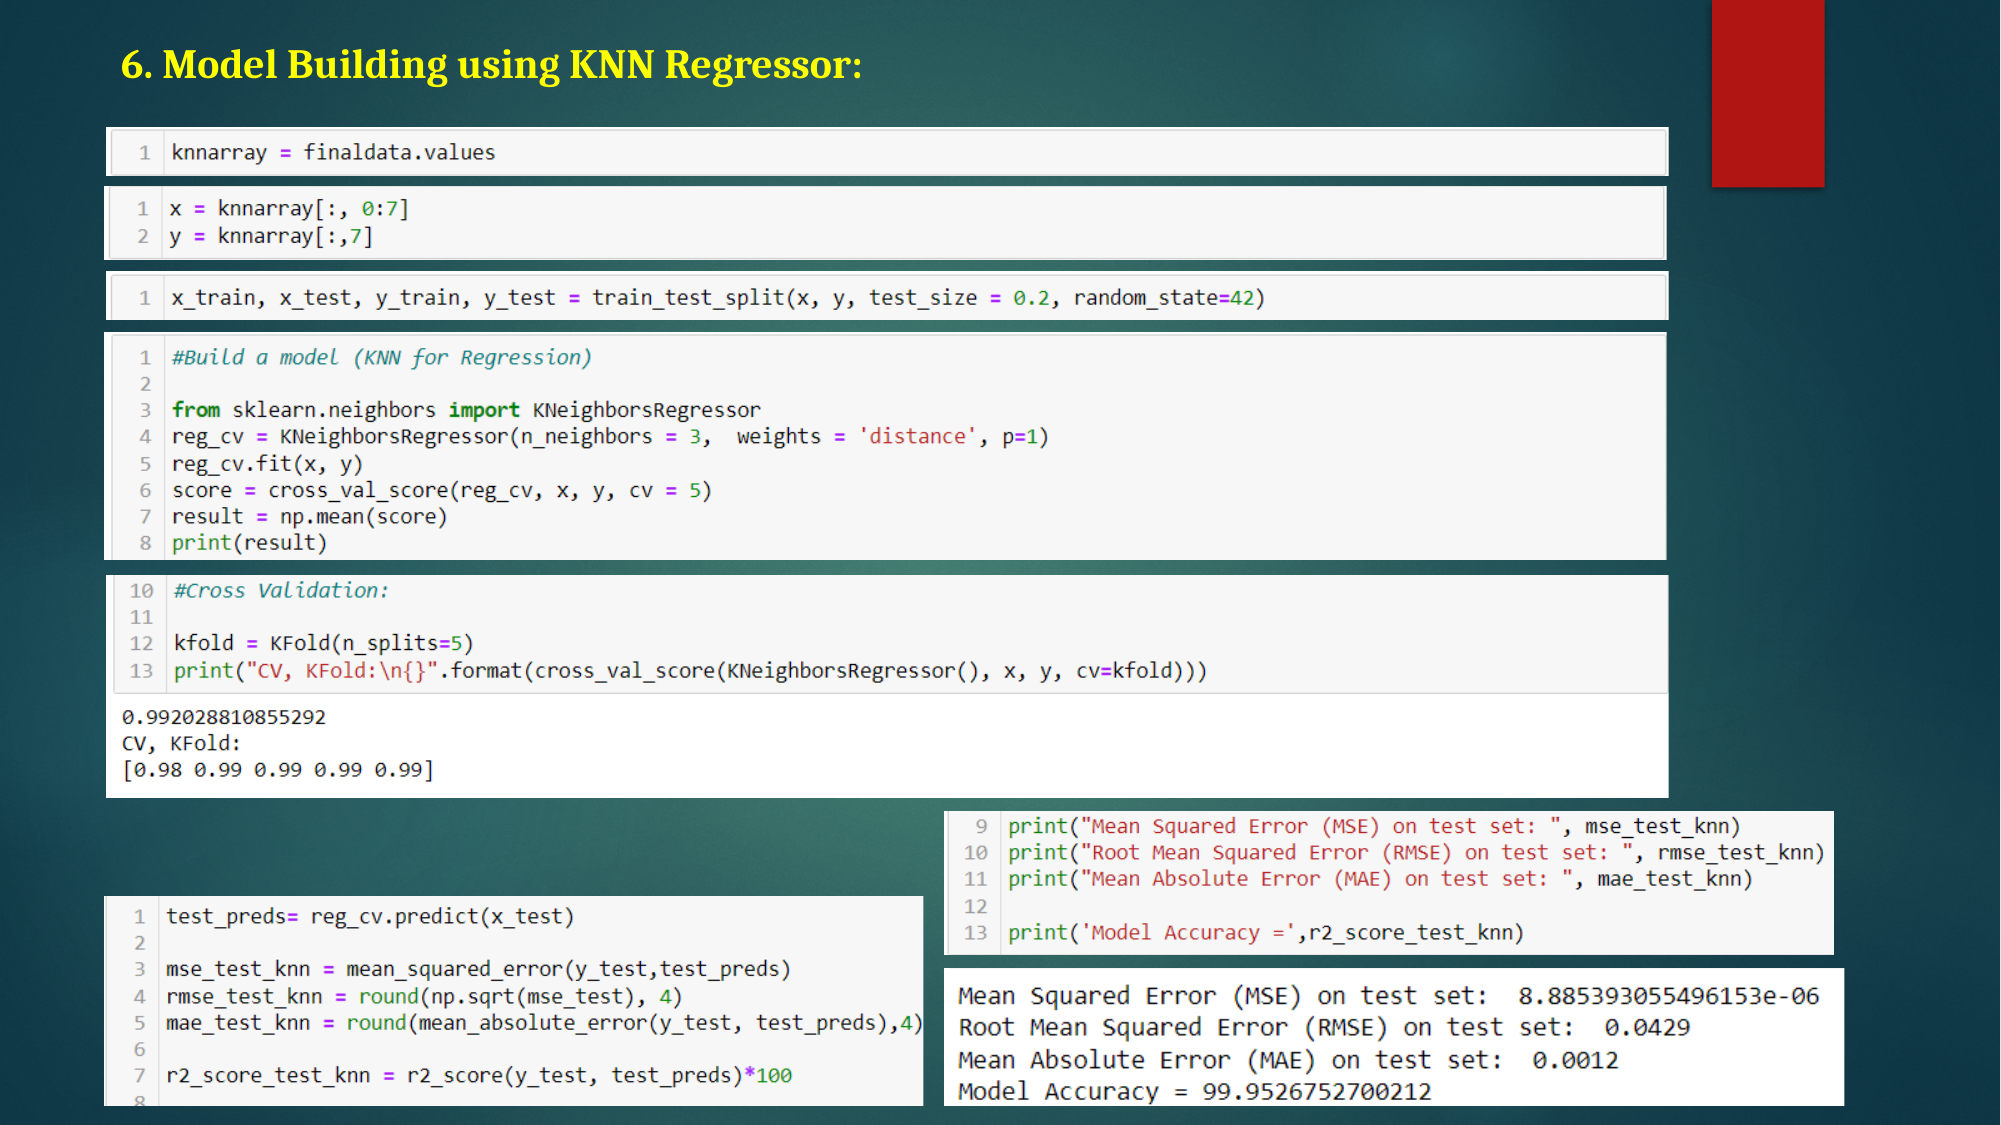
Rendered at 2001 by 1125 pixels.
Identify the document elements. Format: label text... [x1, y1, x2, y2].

picture [0, 332, 1669, 1125]
picture [105, 270, 1669, 320]
picture [103, 0, 1669, 260]
title 6. Model Building using KNN Regressor: [106, 29, 1036, 101]
picture [943, 968, 1845, 1125]
picture [943, 810, 1834, 956]
